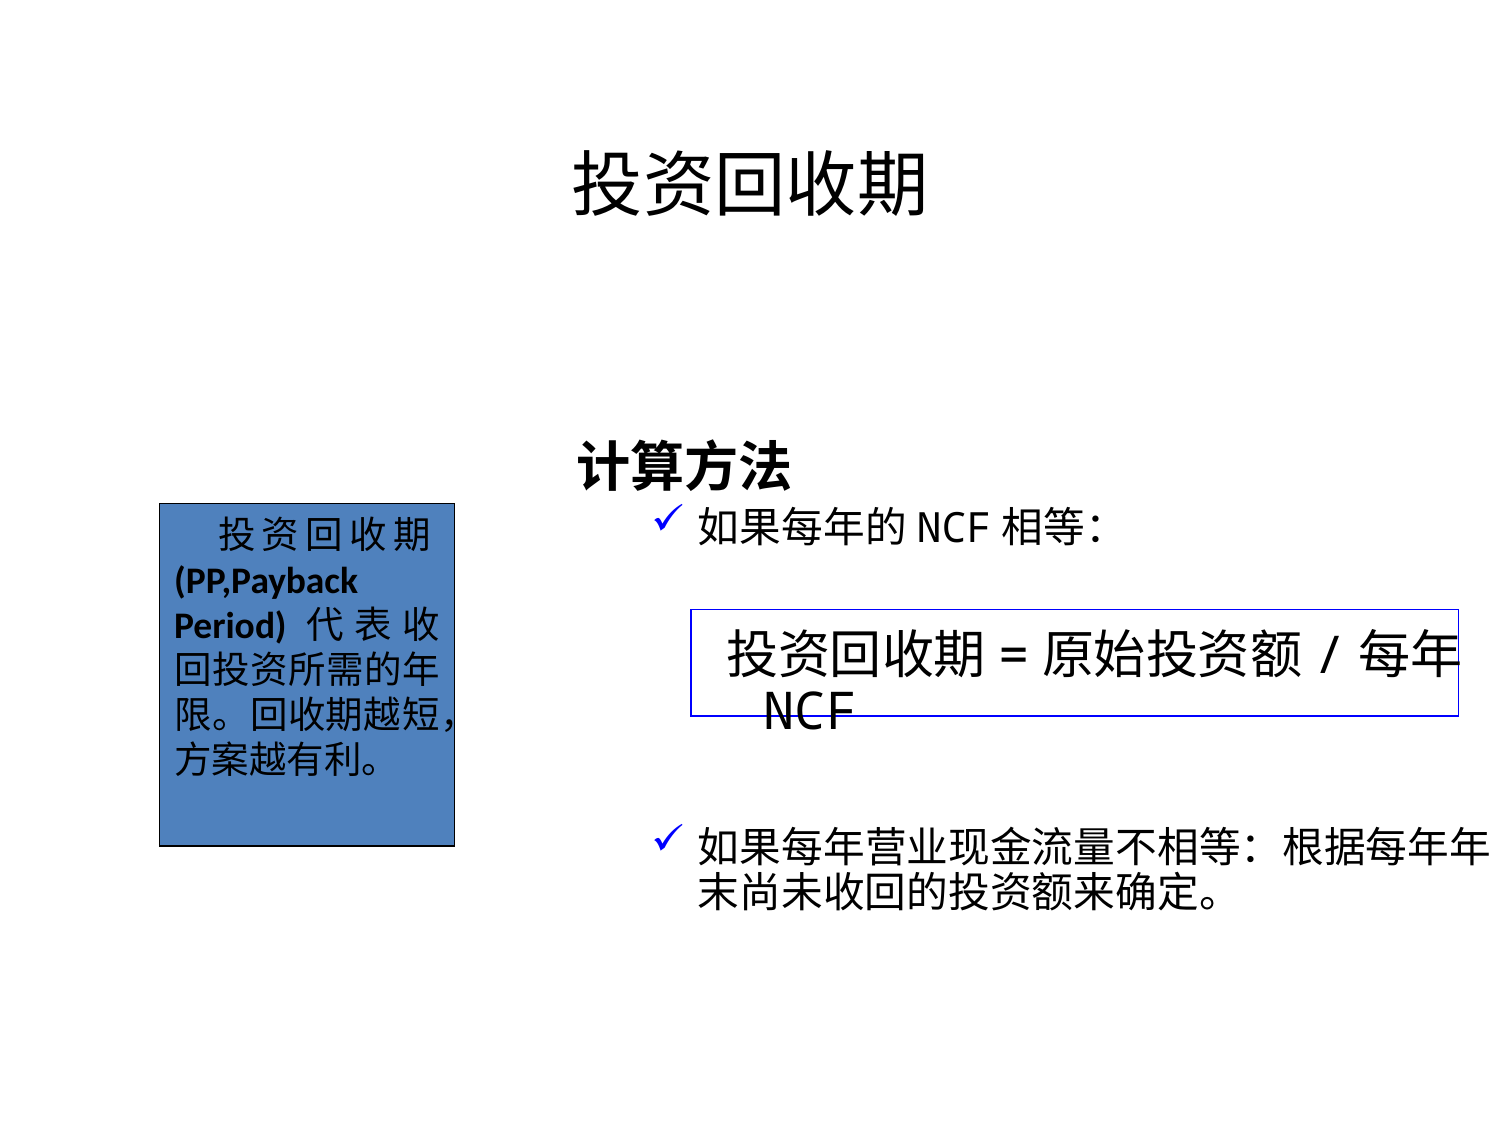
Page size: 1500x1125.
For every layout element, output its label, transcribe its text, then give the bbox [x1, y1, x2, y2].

title 投资回收期 [75, 45, 1425, 233]
list 计算方法 如果每年的NCF相等： 投资回收期=原始投资额/每年NCF 如果每年营业现金流量不相等：根据每年年末尚未收回的投资额来确定。 [560, 432, 1500, 951]
text_box 投资回收期(PP,Payback Period)代表收回投资所需的年限。回收期越短，方案越有利。 [159, 503, 455, 847]
